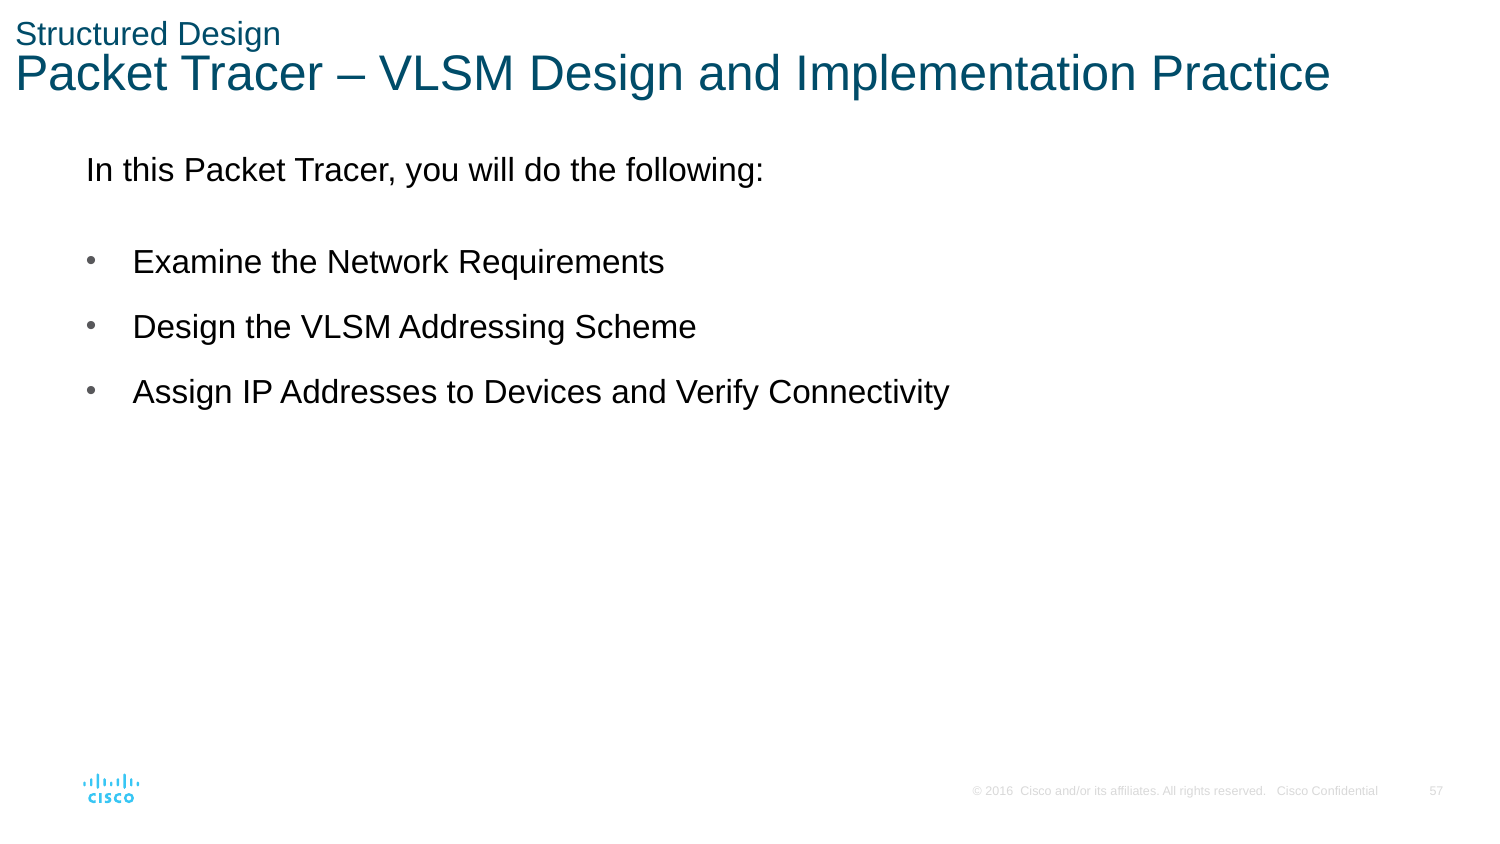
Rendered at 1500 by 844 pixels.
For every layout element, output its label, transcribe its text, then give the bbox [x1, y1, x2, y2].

title Structured Design Packet Tracer – VLSM Design and Implementation Practice [0, 0, 1369, 121]
list In this Packet Tracer, you will do the following: Examine the Network Requirements Design the VLSM Addressing Scheme Assign IP Addresses to Devices and Verify Connectivity [70, 140, 1430, 645]
